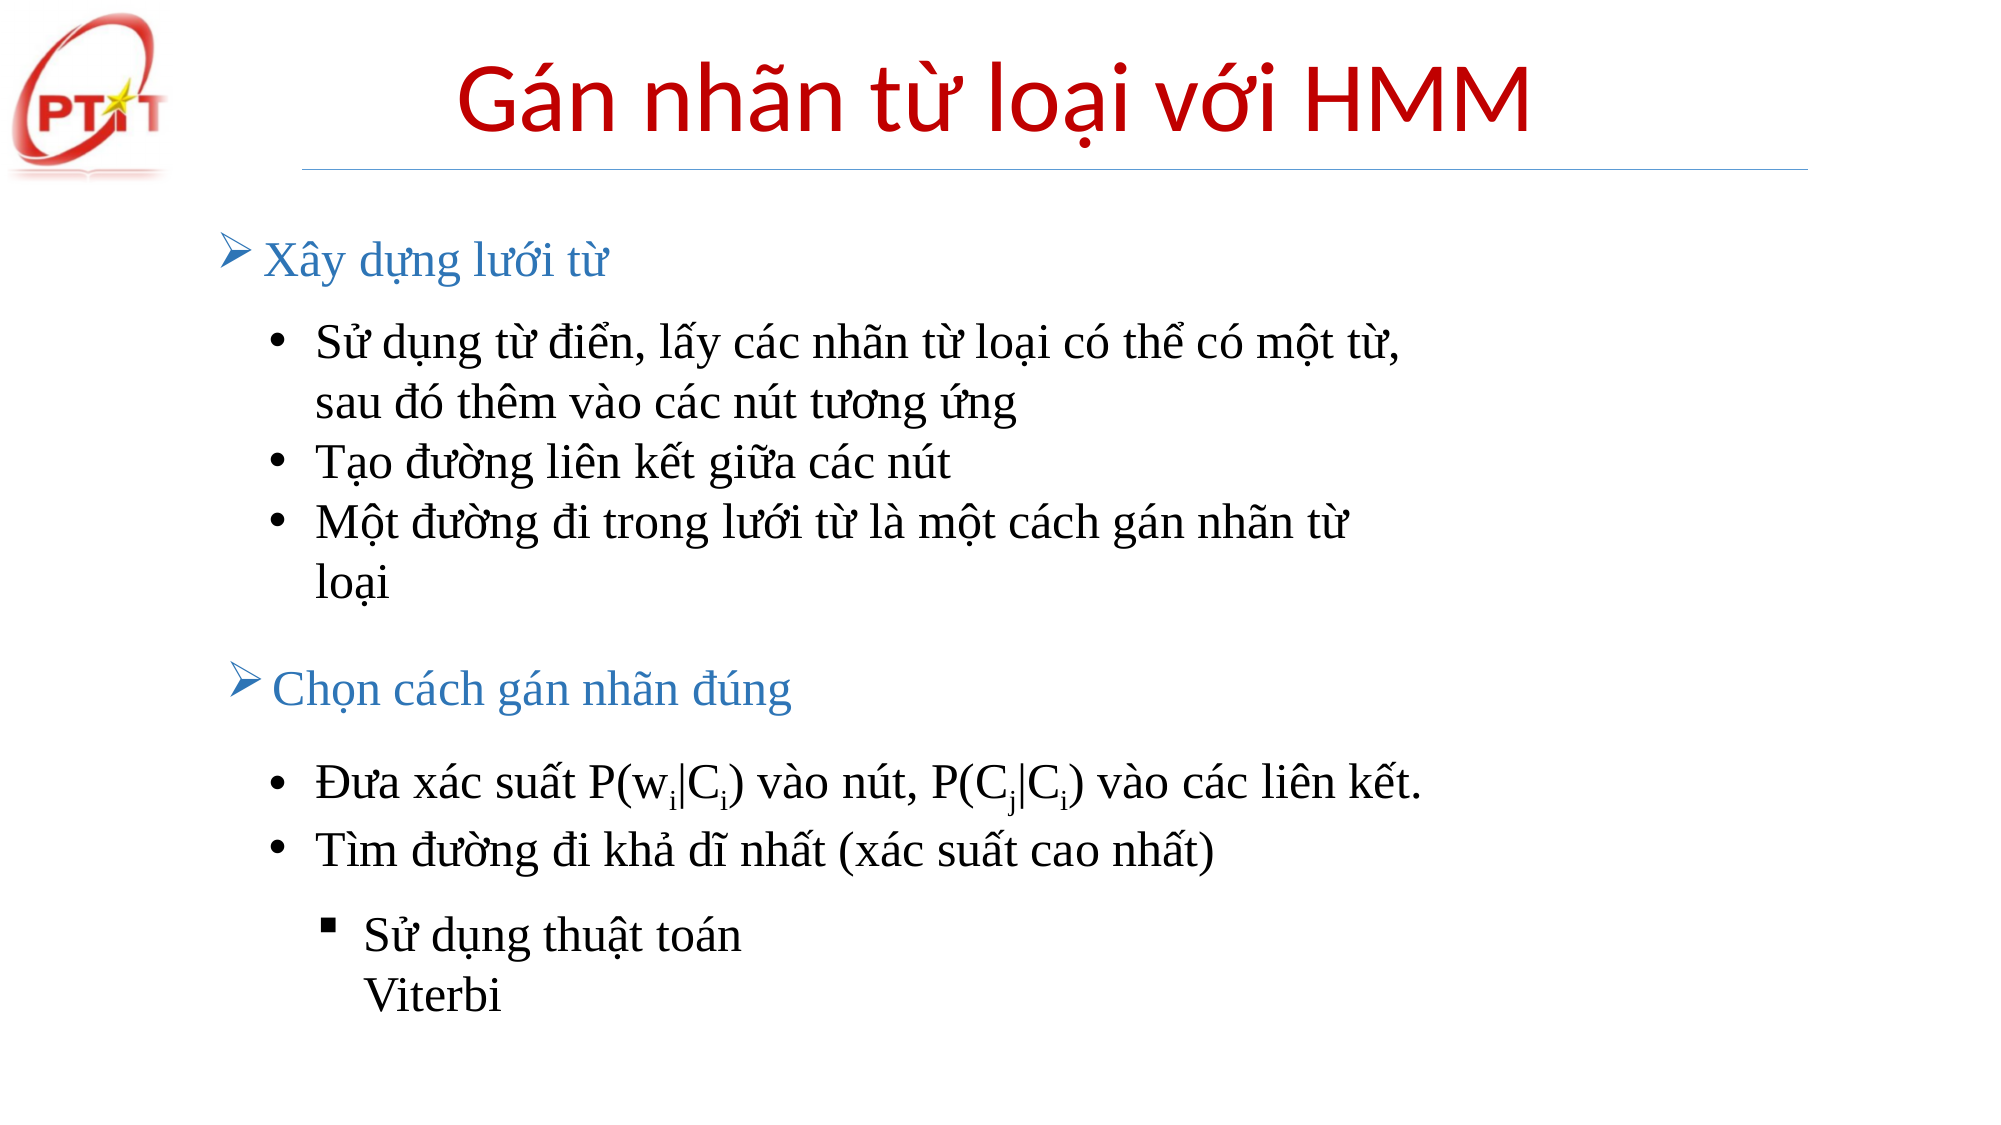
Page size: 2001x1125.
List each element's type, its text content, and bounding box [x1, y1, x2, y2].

text_box Chọn cách gán nhãn đúng [211, 647, 999, 723]
text_box Xây dựng lưới từ [201, 219, 996, 295]
text_box Sử dụng từ điển, lấy các nhãn từ loại có thể có một từ, sau đó thêm vào các nút tương ứng Tạo đường liên kết giữa các nút Một đường đi trong lưới từ là một cách gán nhãn từ loại [253, 301, 1443, 617]
text_box Đưa xác suất P(wi|Ci) vào nút, P(Cj|Ci) vào các liên kết. Tìm đường đi khả dĩ nhất (xác suất cao nhất) [253, 740, 1510, 884]
text_box Sử dụng thuật toán Viterbi [302, 894, 908, 1029]
text_box Gán nhãn từ loại với HMM [374, 24, 1618, 160]
picture [0, 0, 174, 186]
